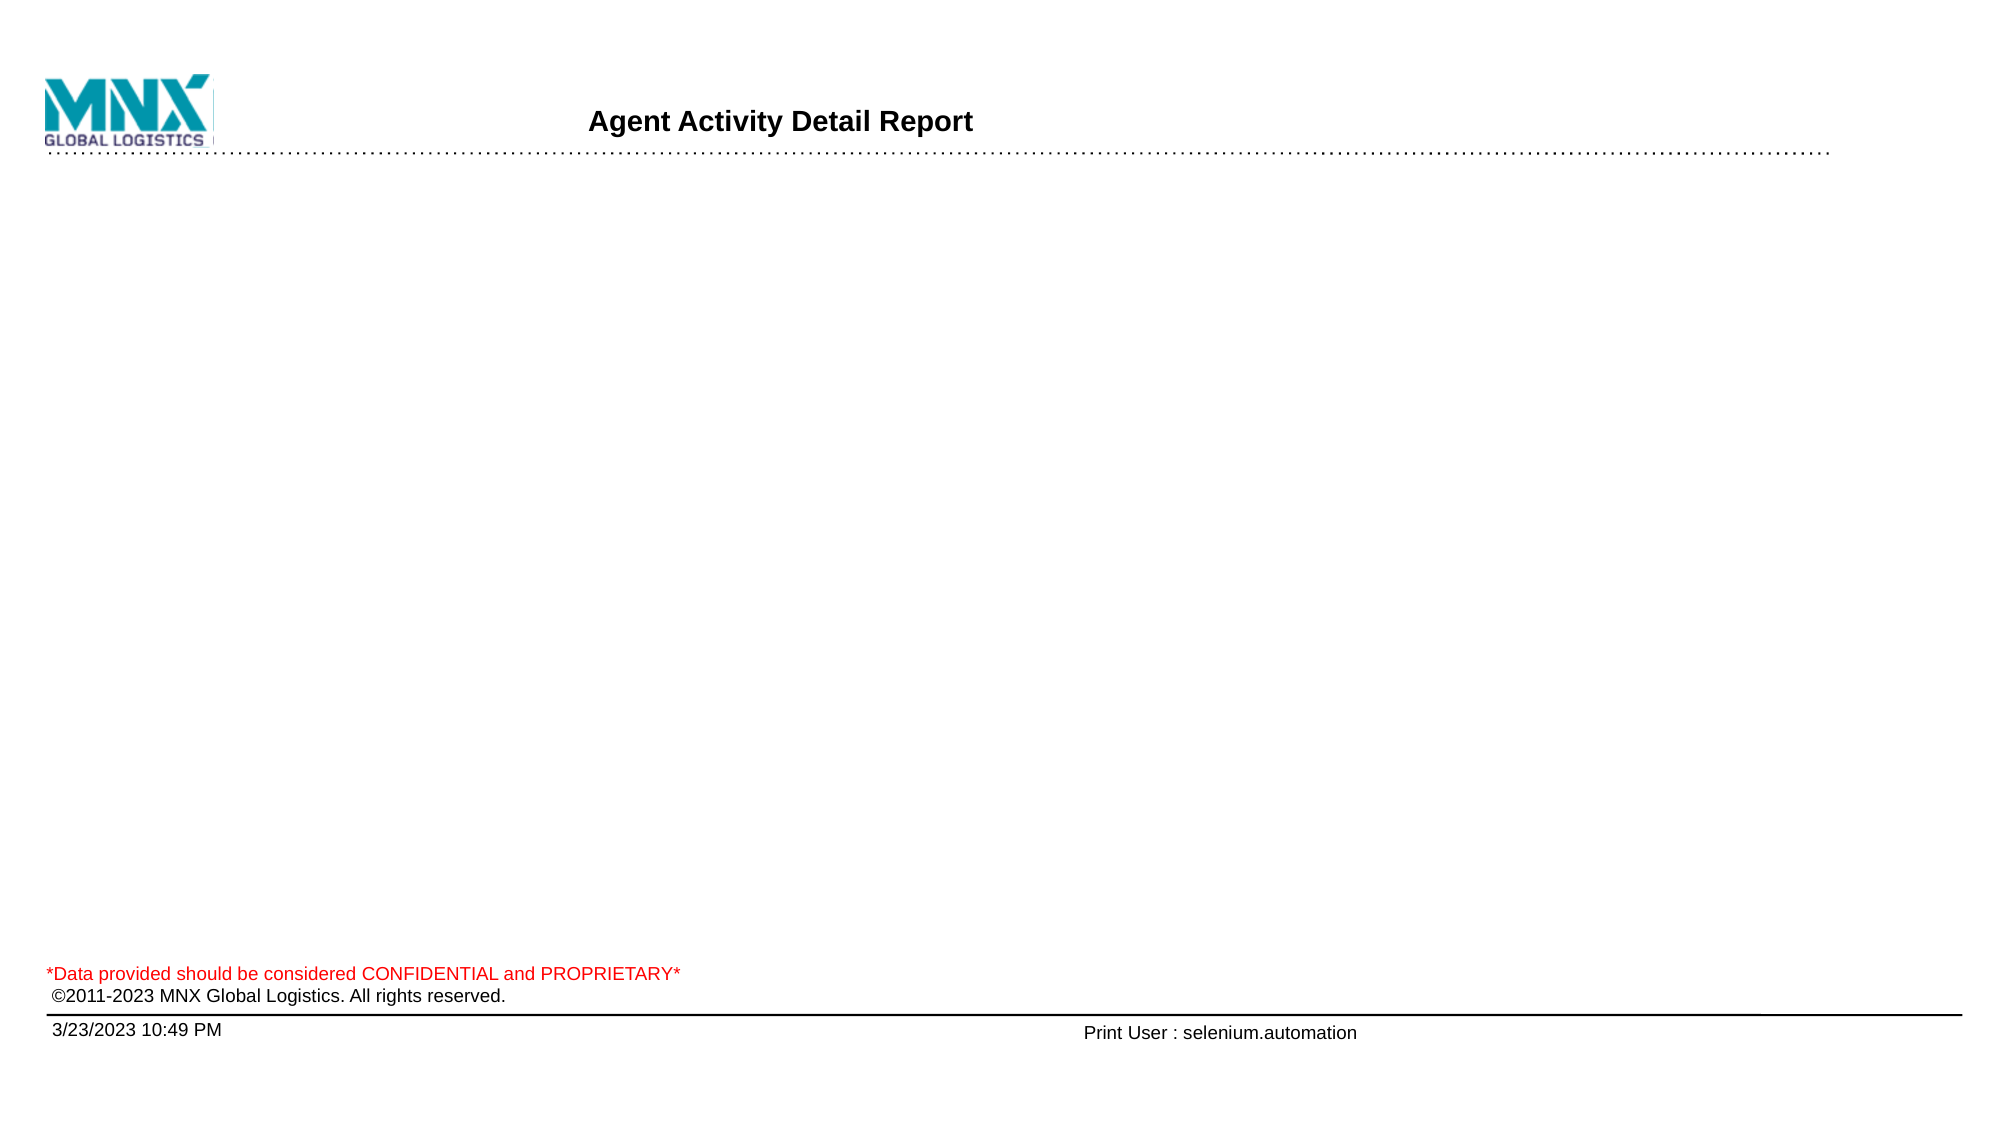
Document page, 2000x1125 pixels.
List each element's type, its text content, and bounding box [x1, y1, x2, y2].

text_box *Data provided should be considered CONFIDENTIAL and PROPRIETARY* [46, 962, 1687, 983]
text_box 3/23/2023 10:49 PM [52, 1017, 351, 1050]
text_box Agent Activity Detail Report [352, 98, 1210, 141]
picture [44, 74, 256, 148]
text_box Print User : selenium.automation [979, 1020, 1462, 1050]
text_box ©2011-2023 MNX Global Logistics. All rights reserved. [46, 983, 1687, 1005]
